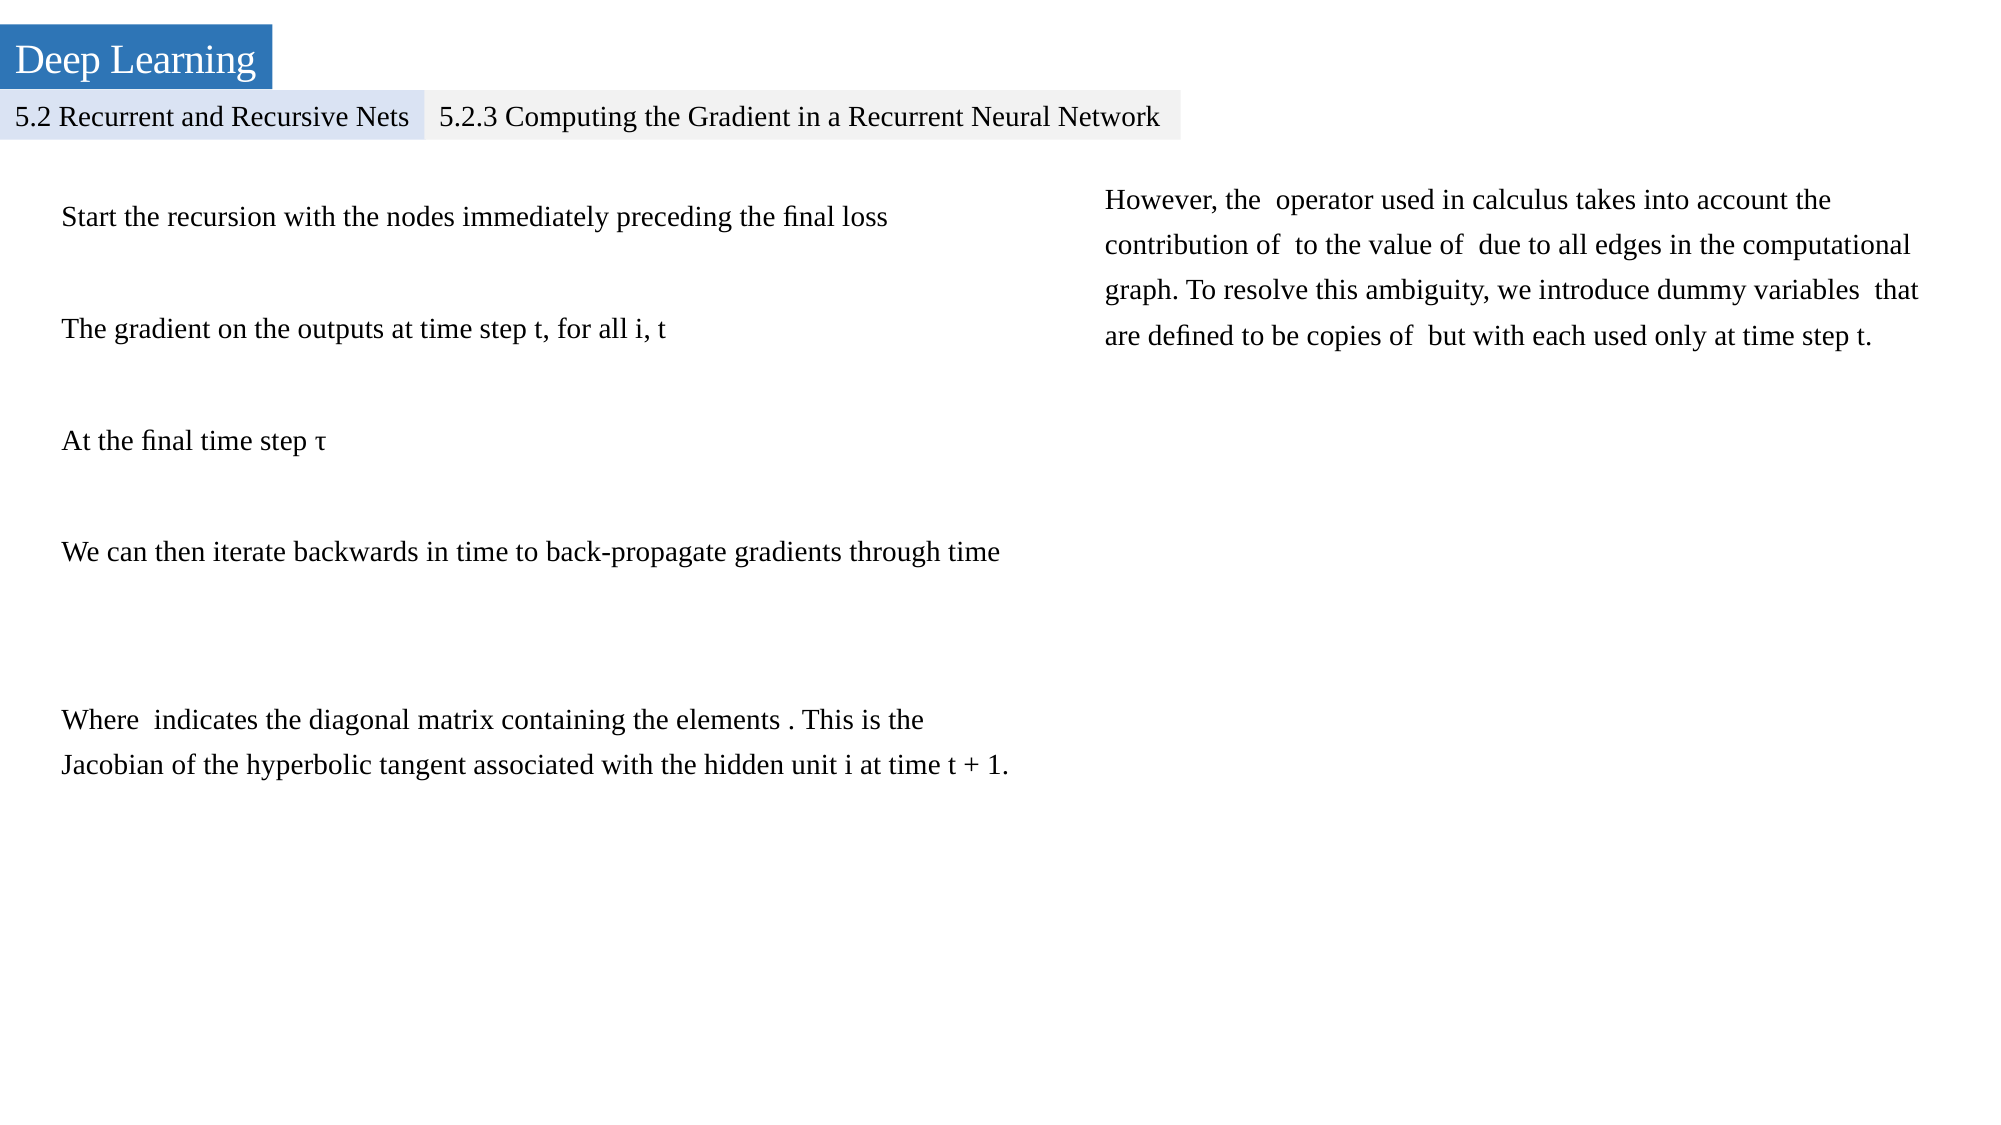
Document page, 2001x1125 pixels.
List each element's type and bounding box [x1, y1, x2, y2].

text_box [37, 179, 777, 237]
text_box [0, 24, 1181, 141]
